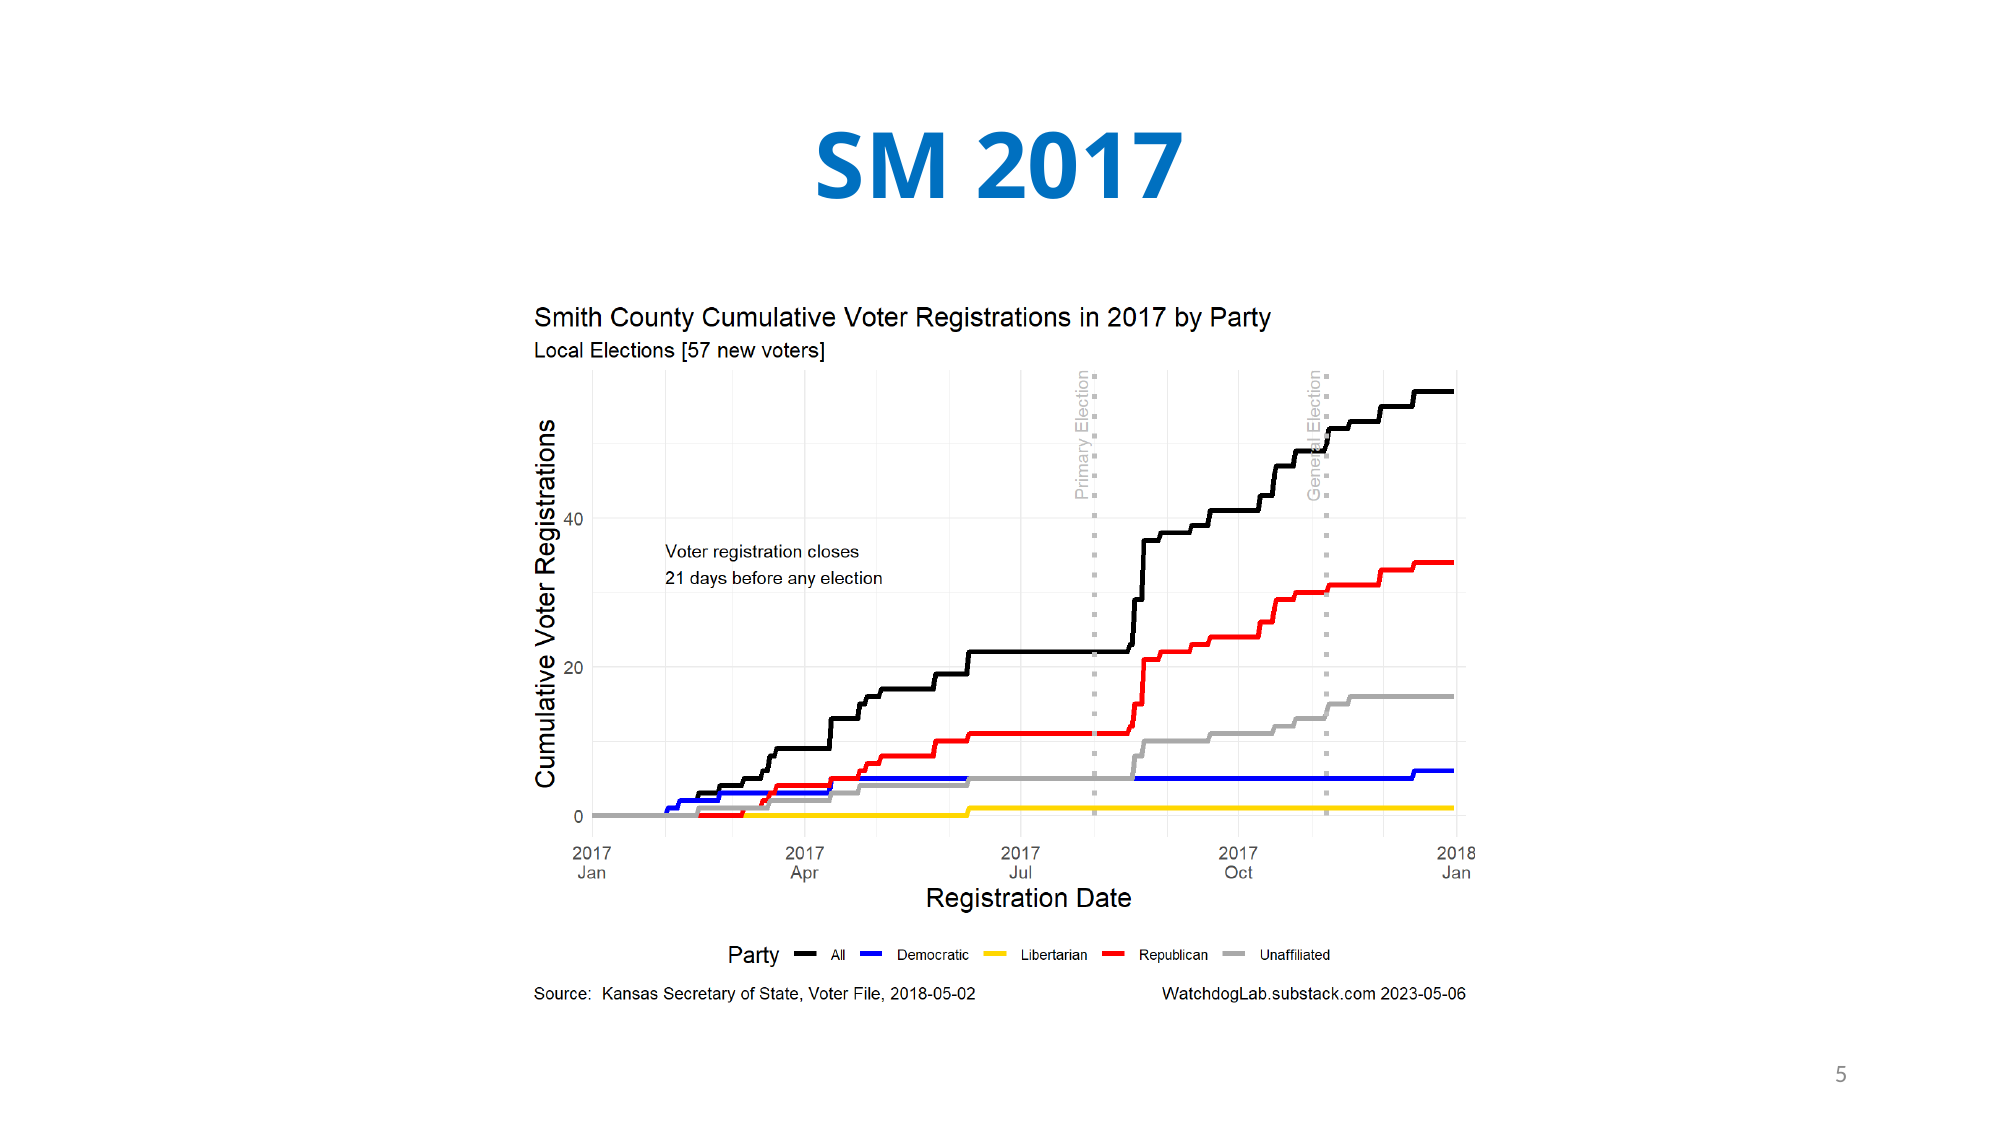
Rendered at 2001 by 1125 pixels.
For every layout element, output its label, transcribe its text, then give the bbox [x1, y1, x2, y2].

slide_number ‹#› [1412, 1042, 1863, 1103]
title SM 2017 [137, 59, 1863, 278]
picture [524, 297, 1475, 1011]
